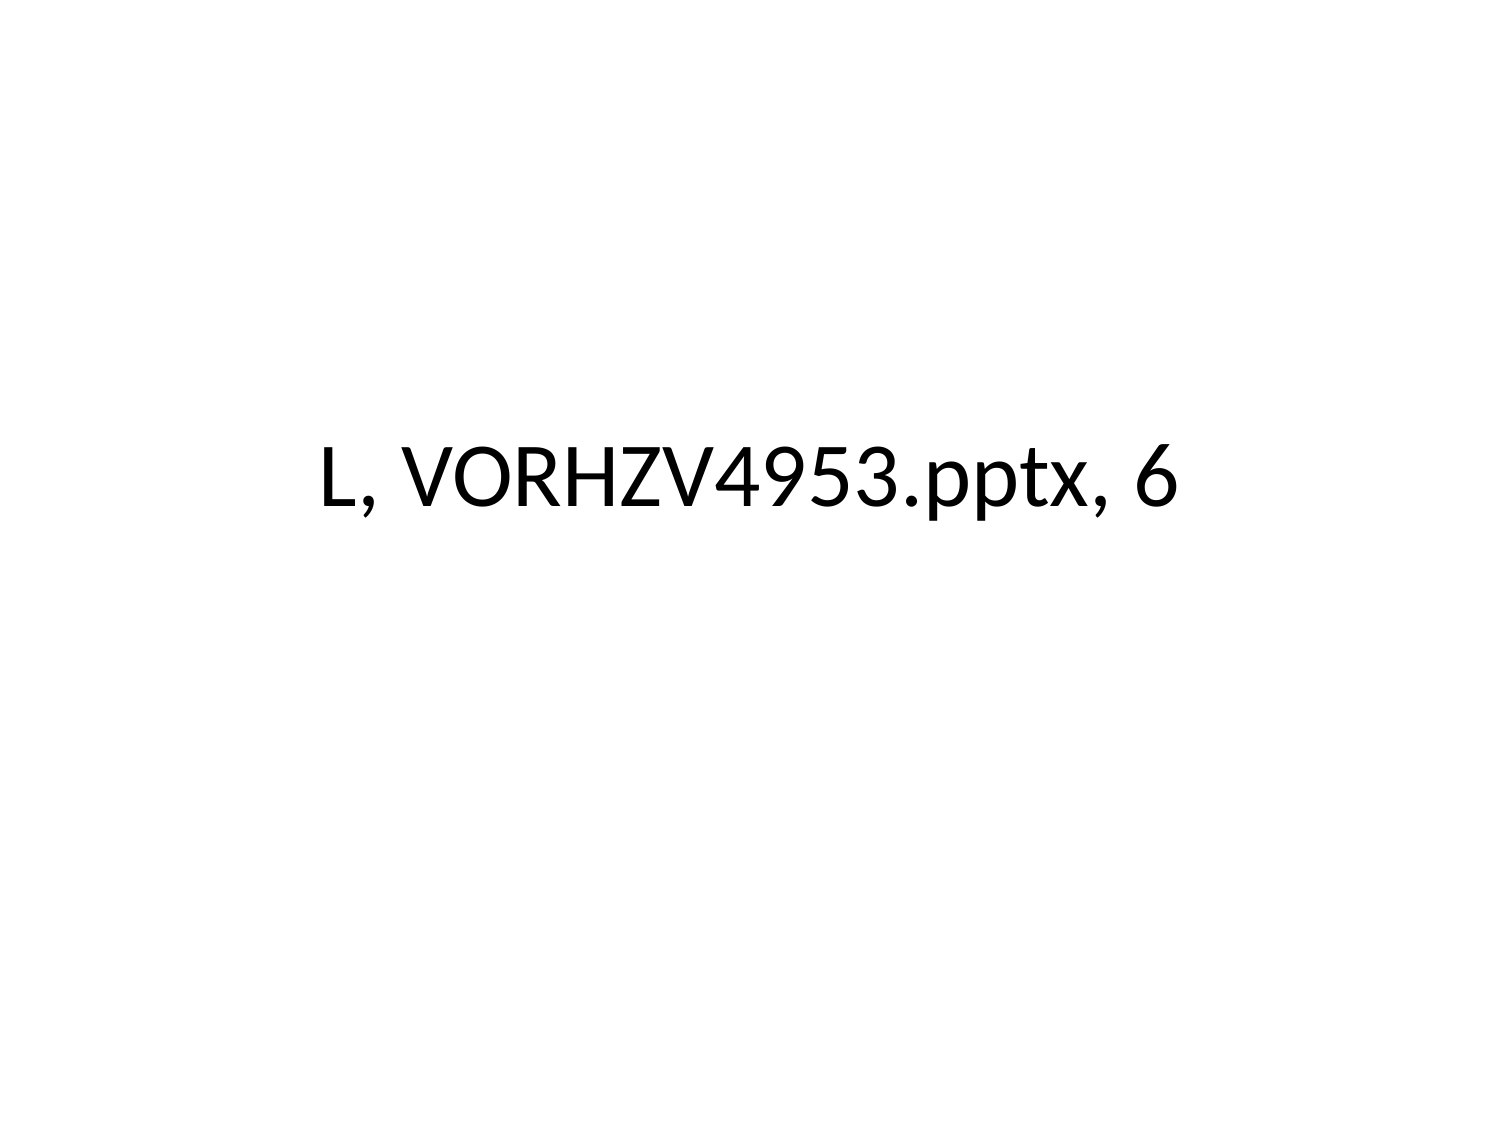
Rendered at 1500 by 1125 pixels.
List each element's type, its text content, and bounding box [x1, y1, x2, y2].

title L, VORHZV4953.pptx, 6 [112, 349, 1388, 591]
